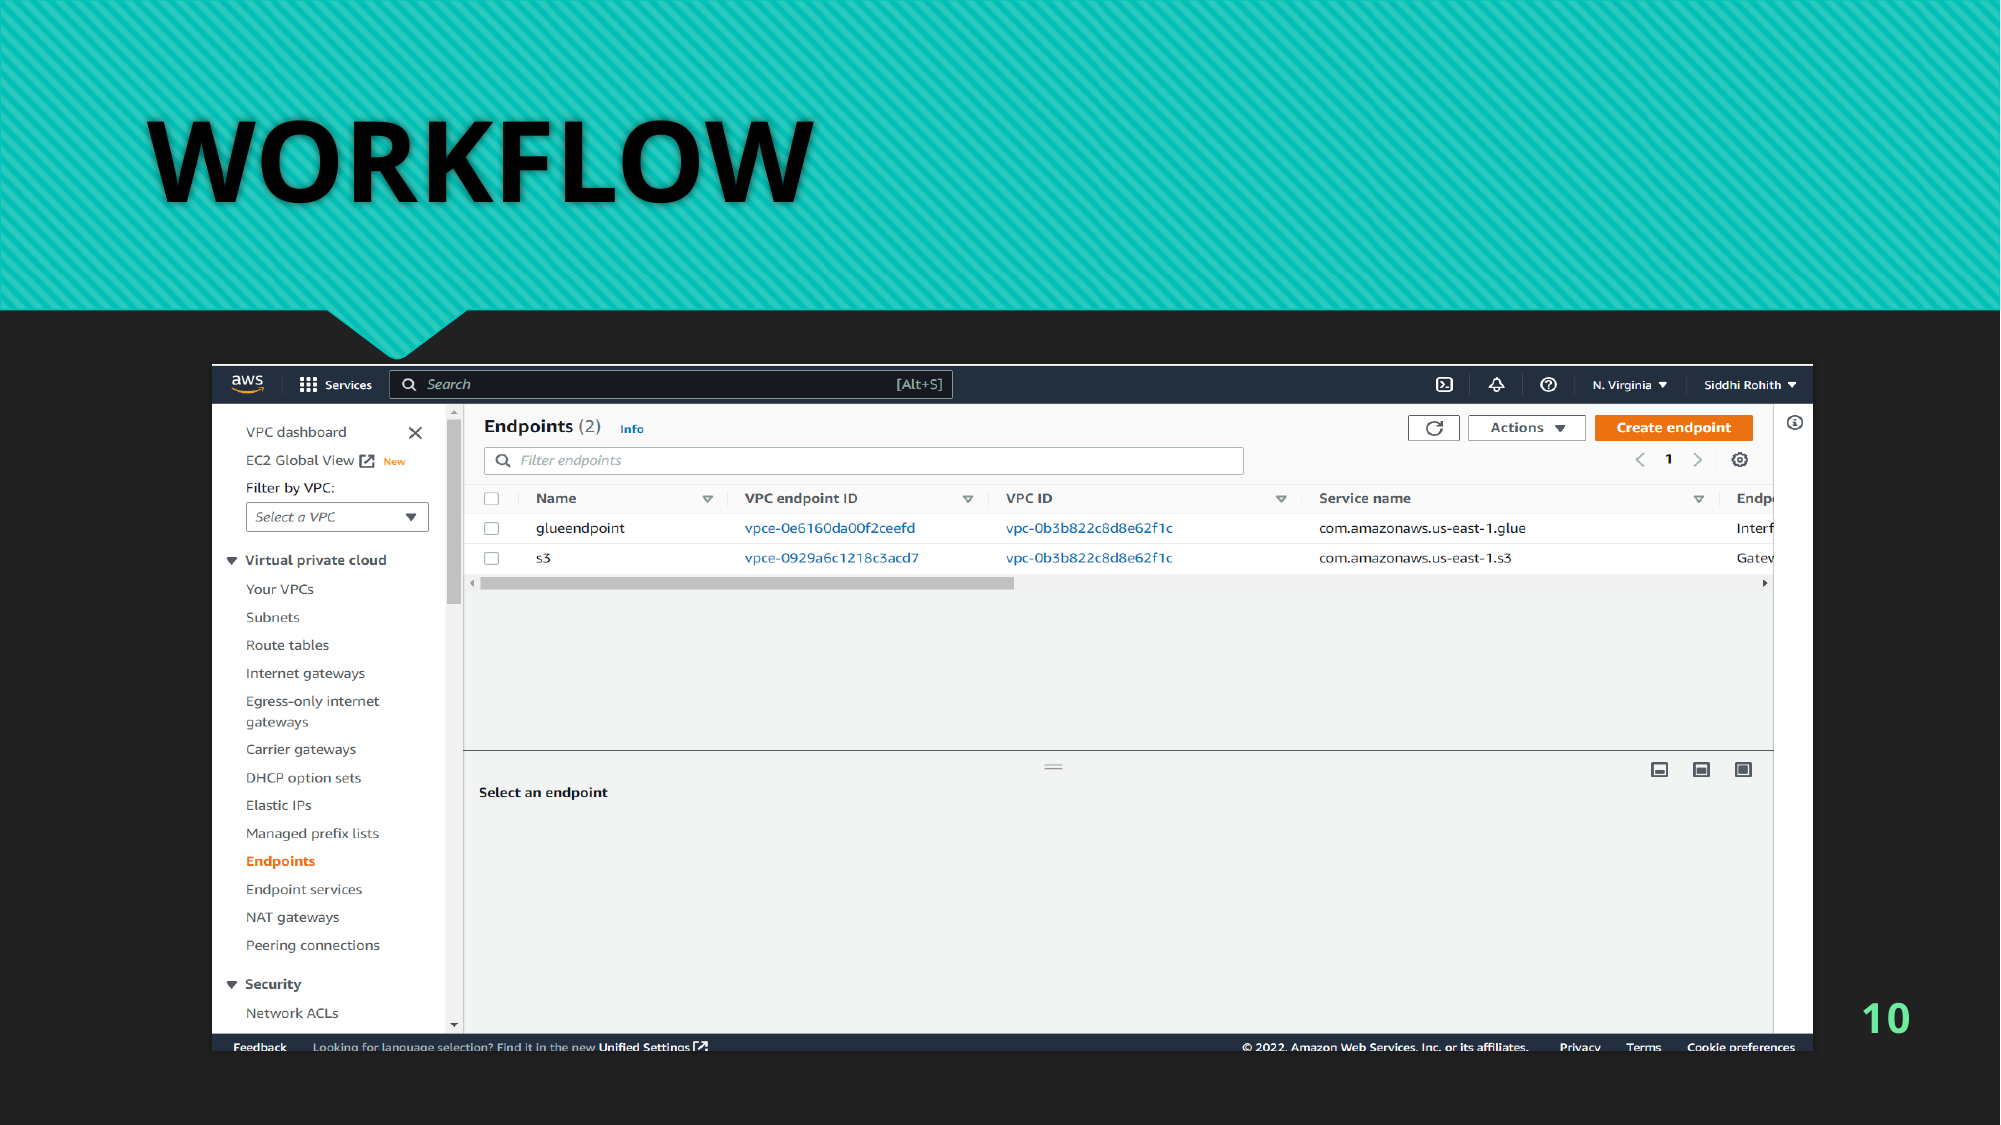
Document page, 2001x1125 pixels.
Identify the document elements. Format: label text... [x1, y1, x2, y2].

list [212, 364, 1813, 1052]
slide_number 10 [1818, 970, 1926, 1051]
title WORKFLOW [132, 73, 1868, 233]
